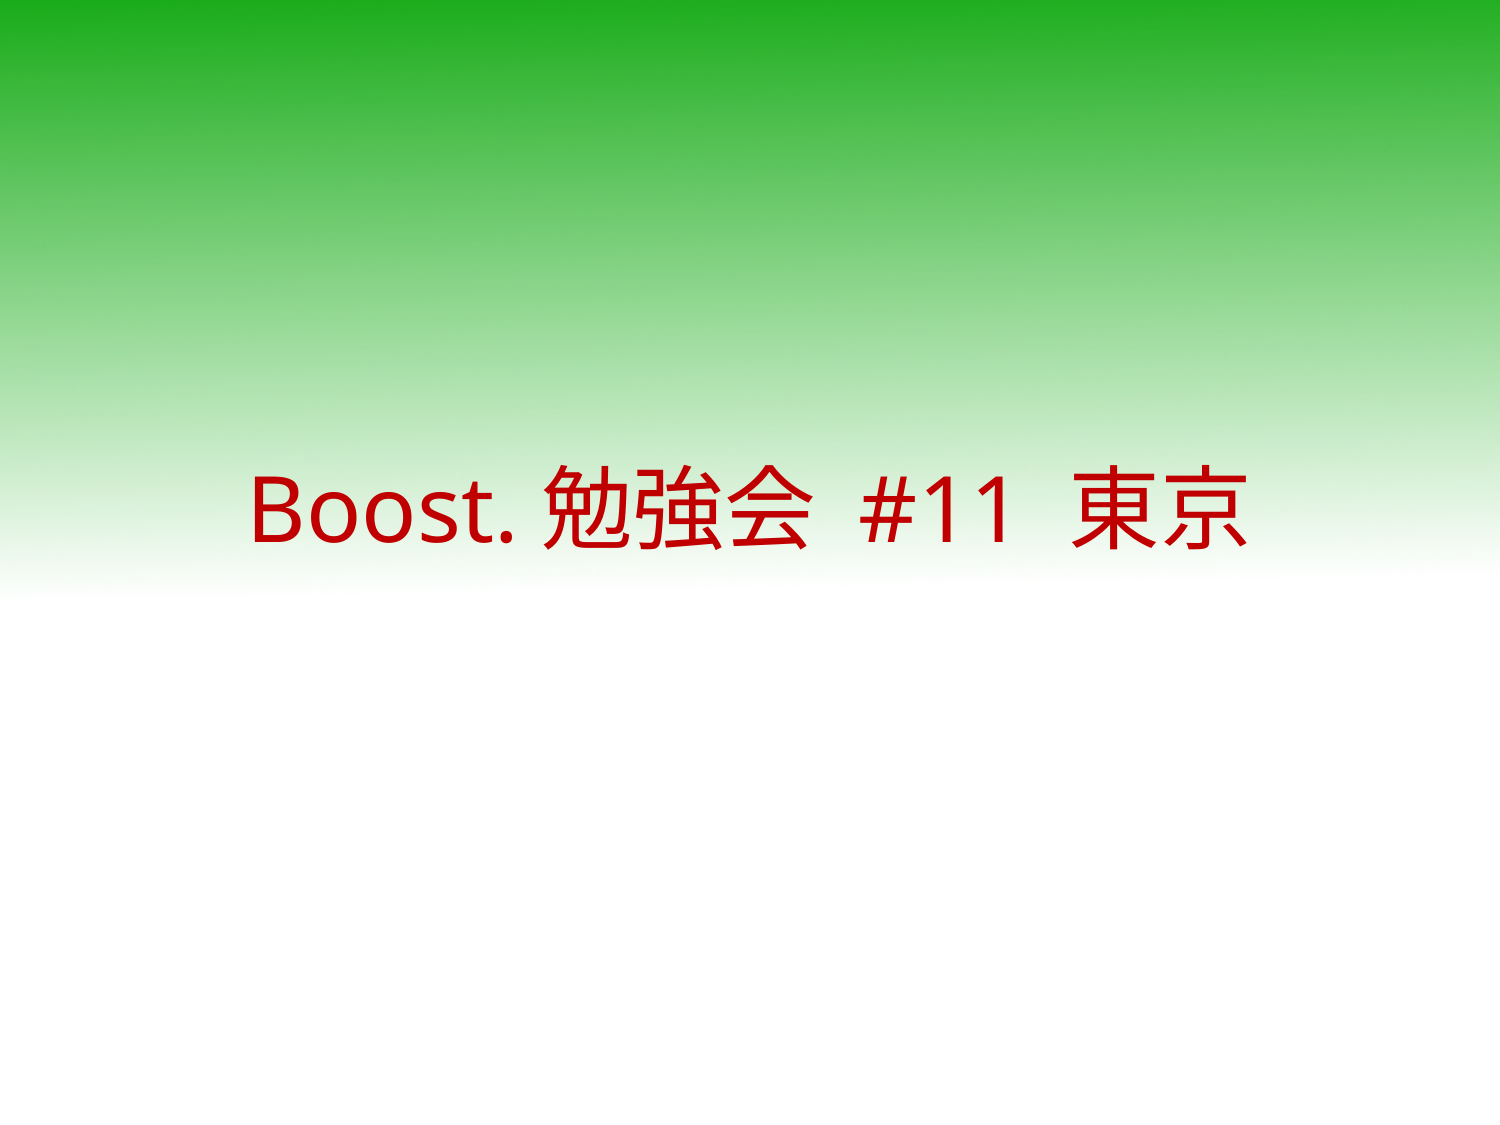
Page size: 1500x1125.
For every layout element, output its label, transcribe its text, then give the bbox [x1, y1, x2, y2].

picture [0, 0, 1500, 1125]
title Boost.勉強会 #11 東京 [112, 385, 1388, 627]
